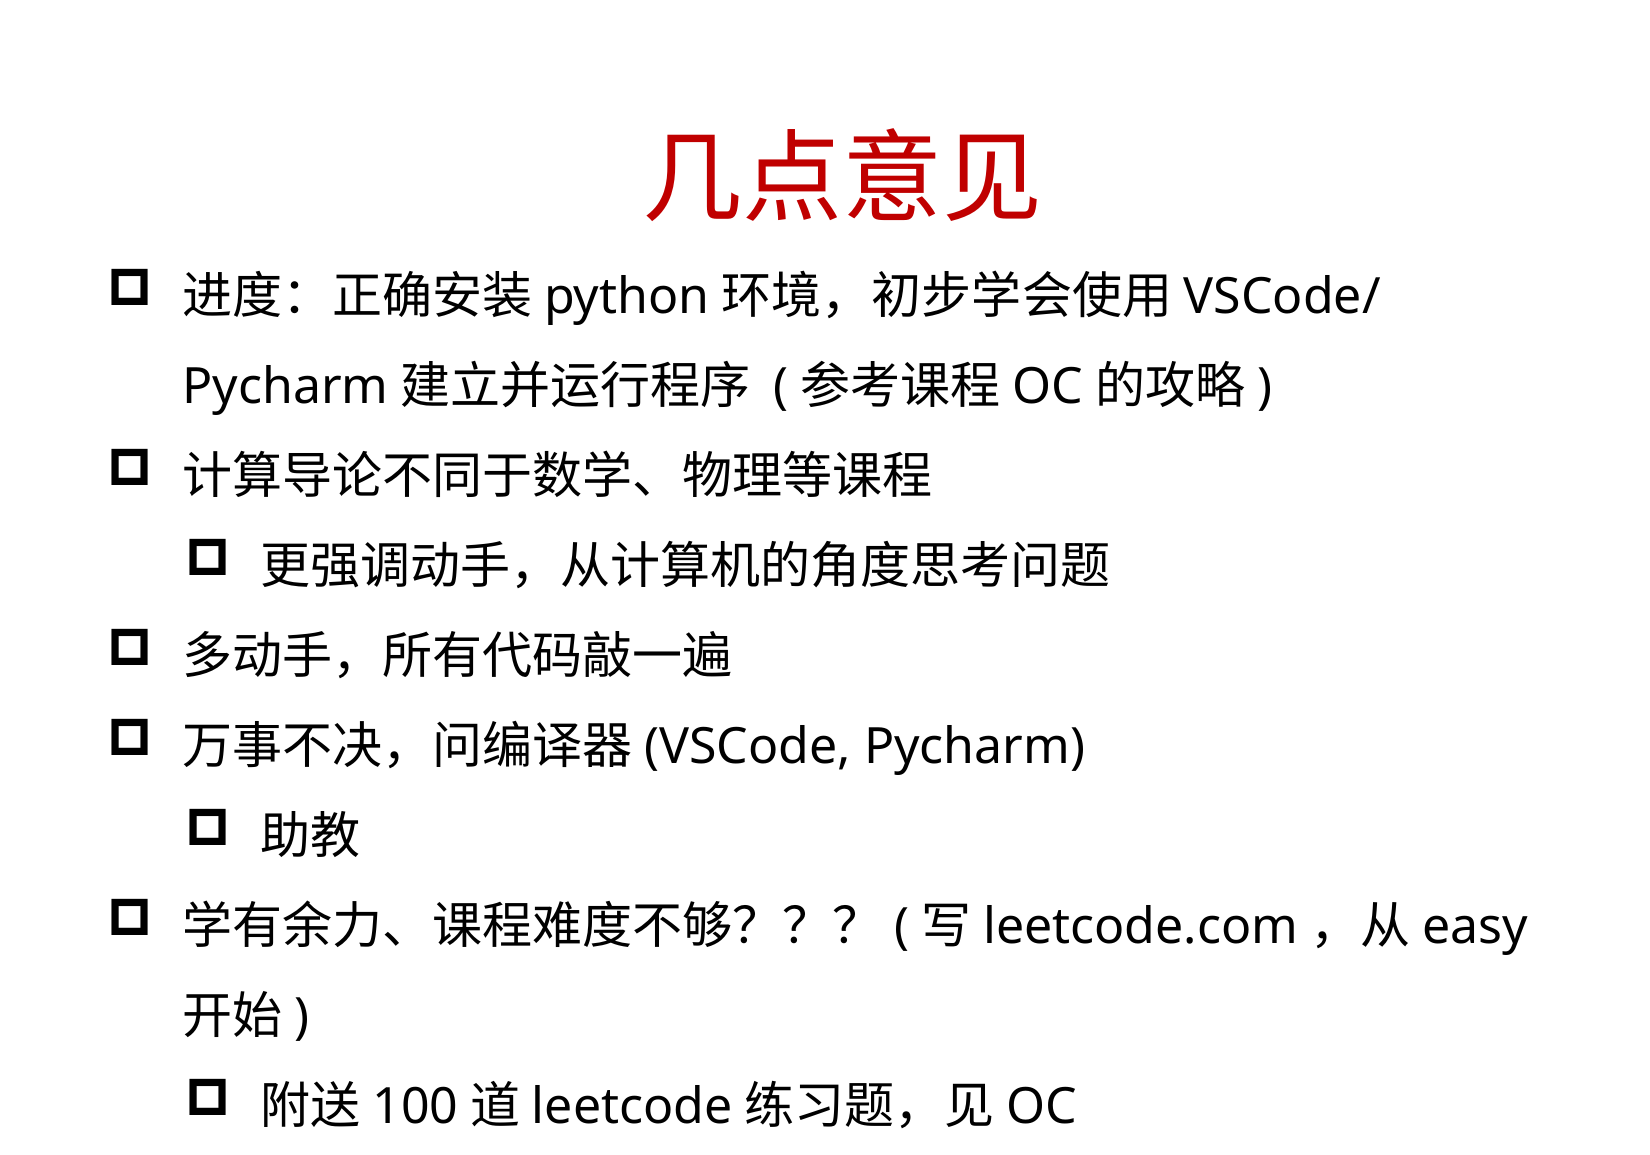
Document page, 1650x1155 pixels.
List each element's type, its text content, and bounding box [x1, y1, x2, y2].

text_box 几点意见 进度：正确安装python环境，初步学会使用VSCode/Pycharm建立并运行程序 (参考课程OC的攻略) 计算导论不同于数学、物理等课程 更强调动手，从计算机的角度思考问题 多动手，所有代码敲一遍 万事不决，问编译器(VSCode, Pycharm) 助教 学有余力、课程难度不够？？？(写leetcode.com，从easy开始) 附送100道leetcode练习题，见OC [92, 45, 1593, 1141]
